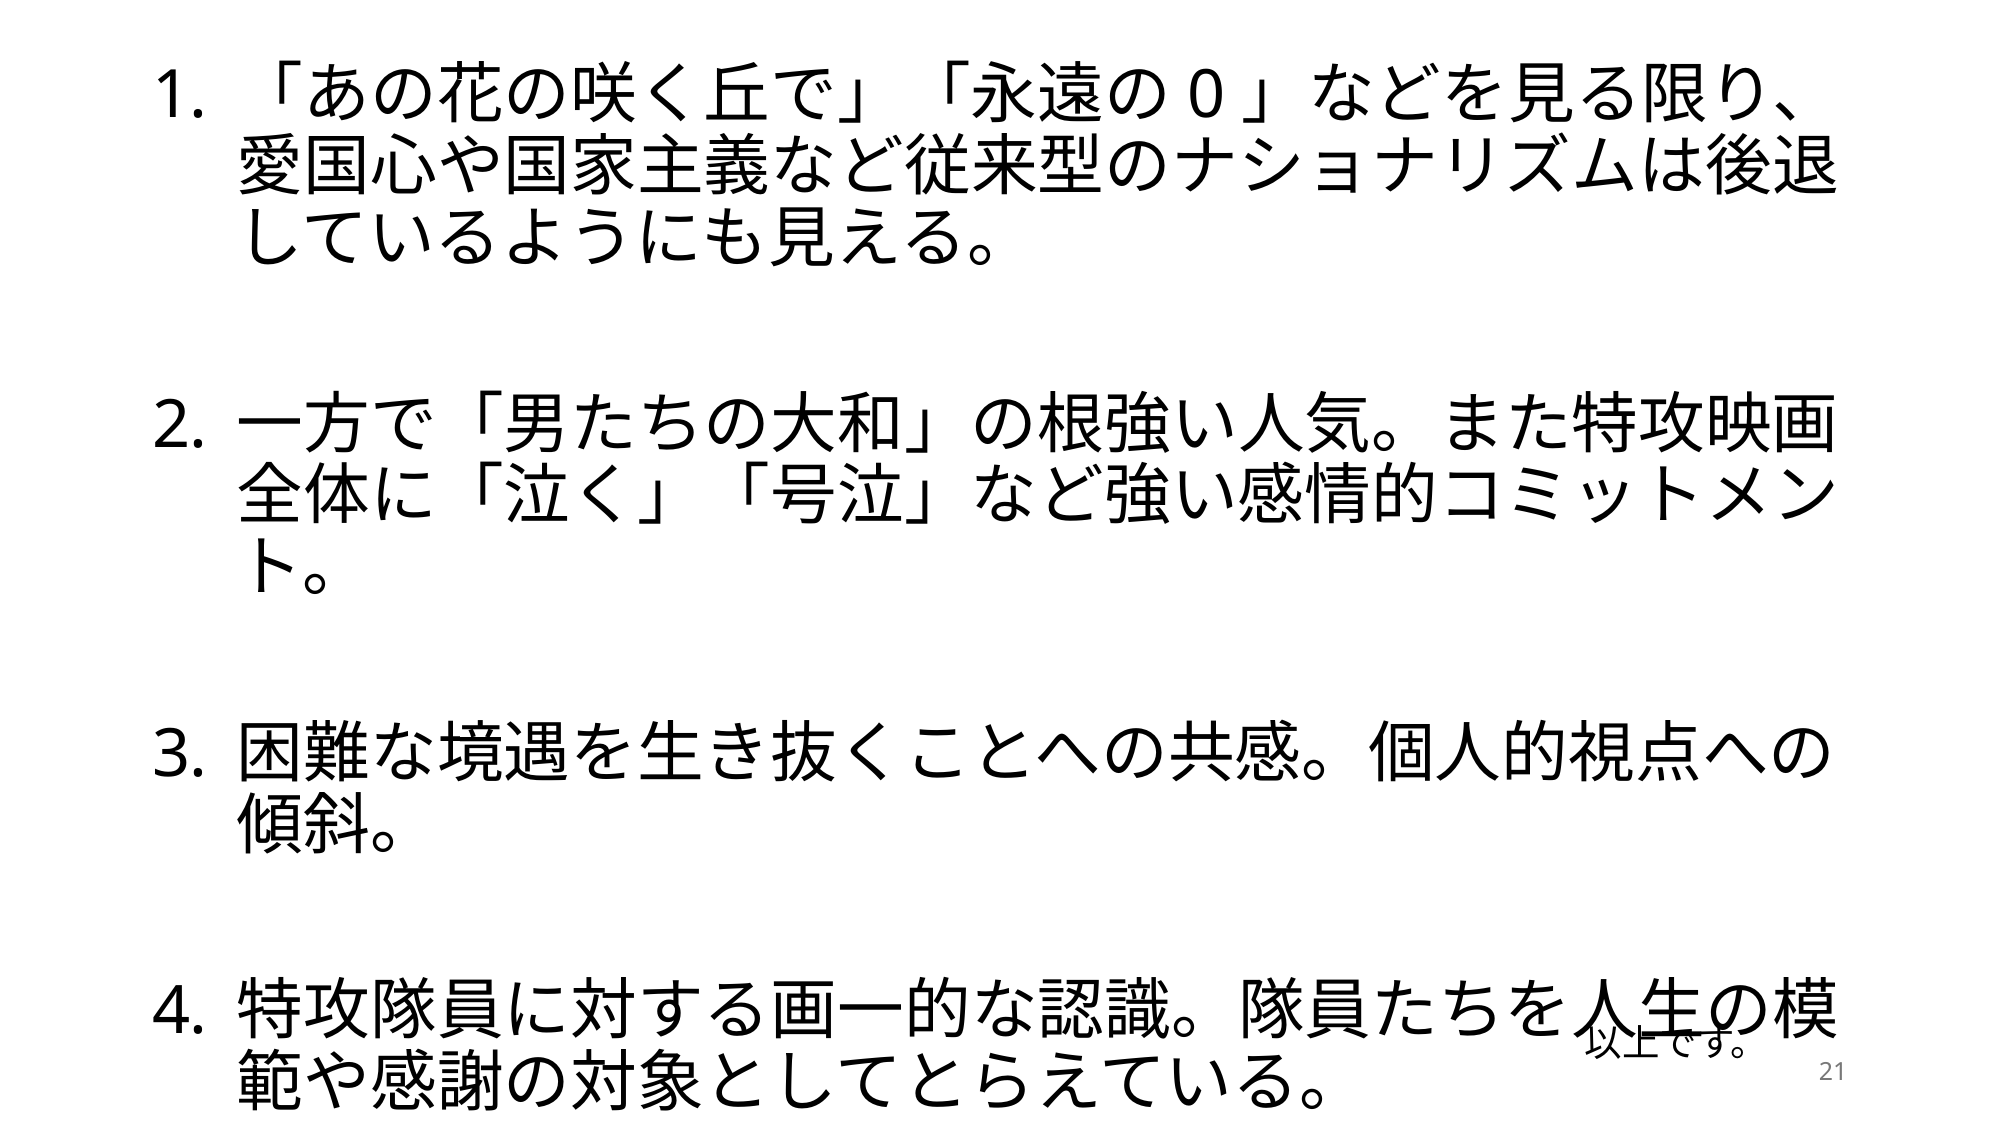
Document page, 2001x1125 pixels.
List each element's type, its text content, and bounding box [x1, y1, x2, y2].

slide_number 21 [1412, 1042, 1863, 1103]
text_box 以上です。 [1333, 1011, 1784, 1072]
list 「あの花の咲く丘で」「永遠の0」などを見る限り、愛国心や国家主義など従来型のナショナリズムは後退しているようにも見える。 一方で「男たちの大和」の根強い人気。また特攻映画全体に「泣く」「号泣」など強い感情的コミットメント。 困難な境遇を生き抜くことへの共感。個人的視点への傾斜。 特攻隊員に対する画一的な認識。隊員たちを人生の模範や感謝の対象としてとらえている。 [137, 52, 1863, 1100]
